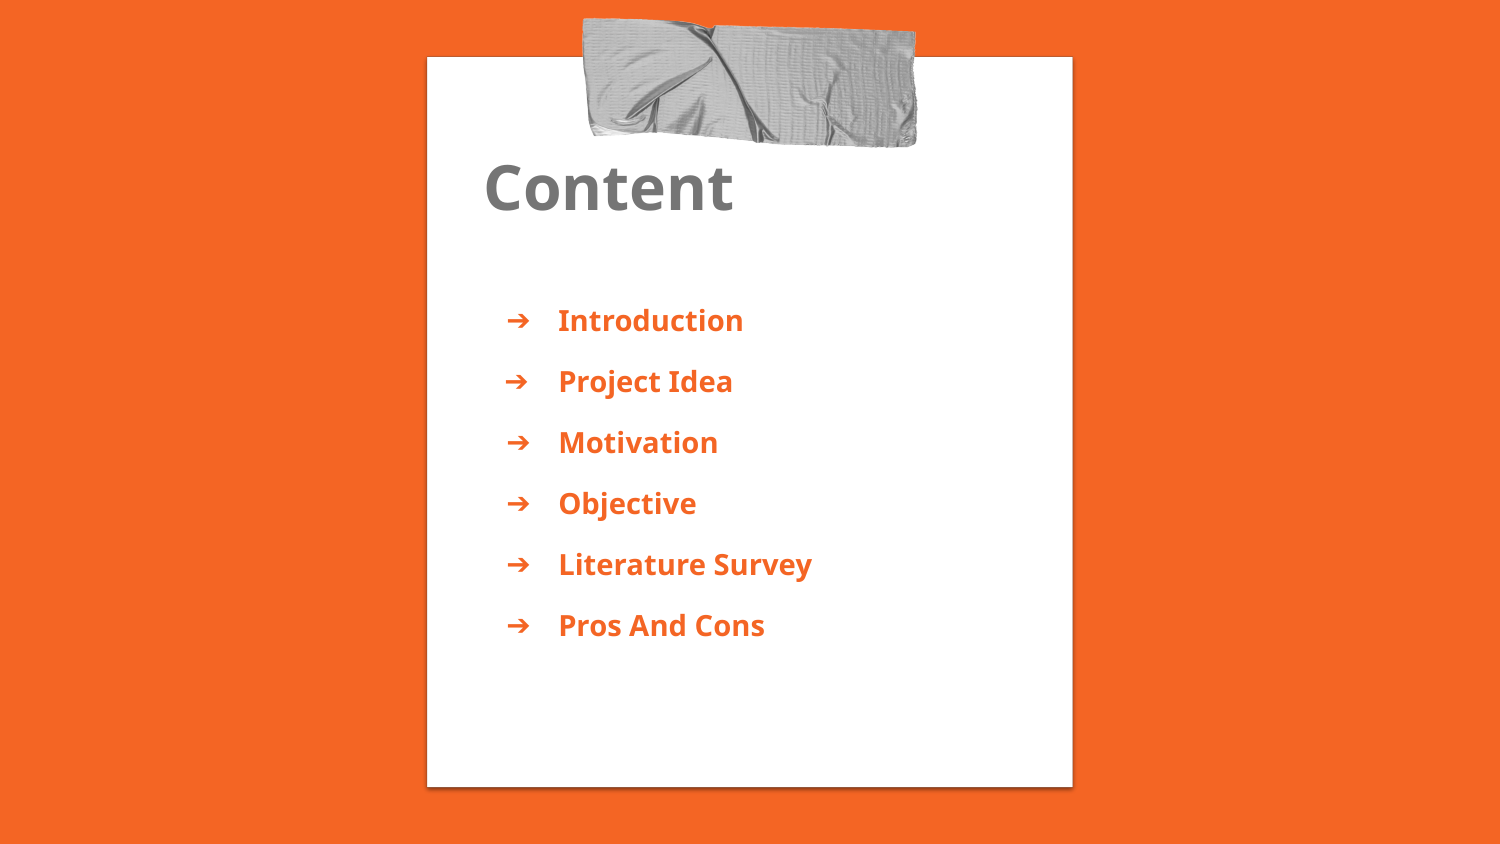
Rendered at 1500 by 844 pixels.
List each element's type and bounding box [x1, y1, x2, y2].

picture [400, 16, 1100, 818]
